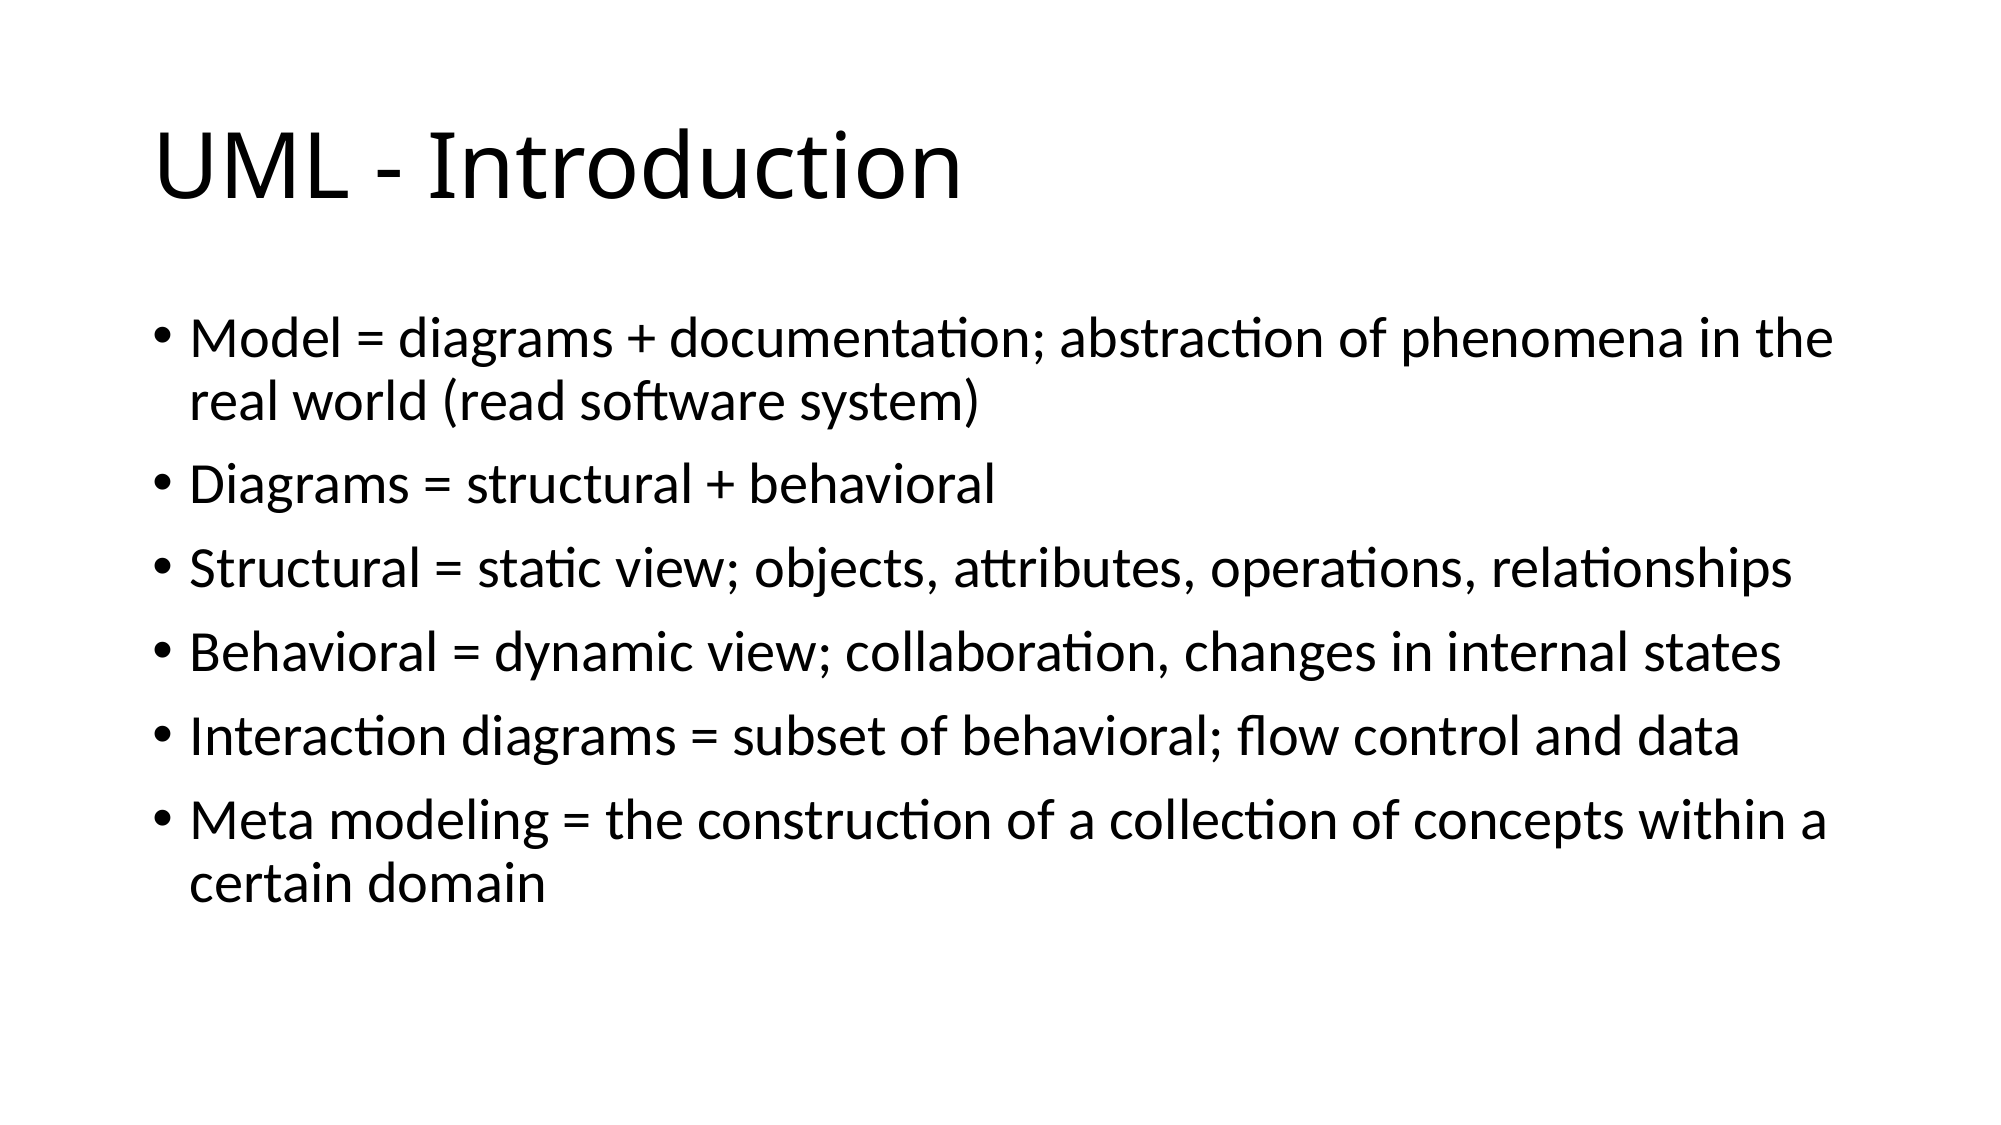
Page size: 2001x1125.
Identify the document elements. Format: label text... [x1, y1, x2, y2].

title UML - Introduction [137, 59, 1863, 278]
list Model = diagrams + documentation; abstraction of phenomena in the real world (read software system) Diagrams = structural + behavioral Structural = static view; objects, attributes, operations, relationships Behavioral = dynamic view; collaboration, changes in internal states Interaction diagrams = subset of behavioral; flow control and data Meta modeling = the construction of a collection of concepts within a certain domain [137, 299, 1863, 1014]
